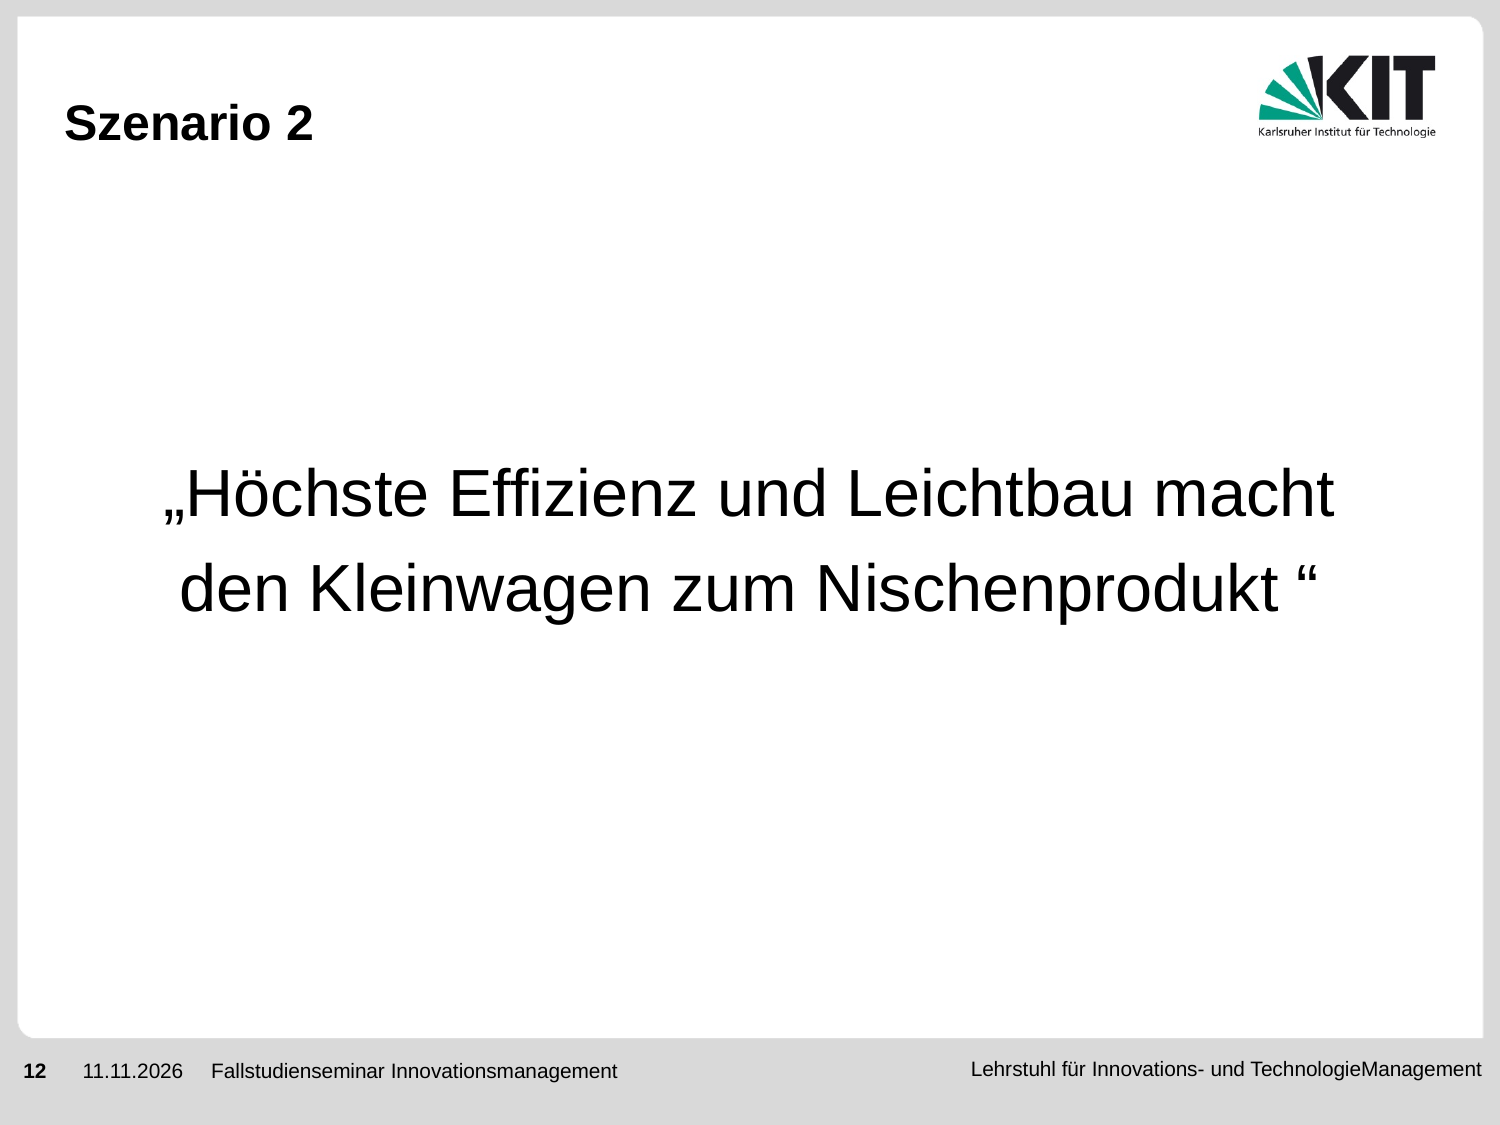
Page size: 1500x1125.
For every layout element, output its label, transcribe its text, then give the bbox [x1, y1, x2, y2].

title Szenario 2 [63, 57, 1199, 151]
list „Höchste Effizienz und Leichtbau macht den Kleinwagen zum Nischenprodukt “ [64, 196, 1436, 976]
footer Fallstudienseminar Innovationsmanagement [211, 1056, 957, 1117]
picture [0, 0, 1500, 1125]
